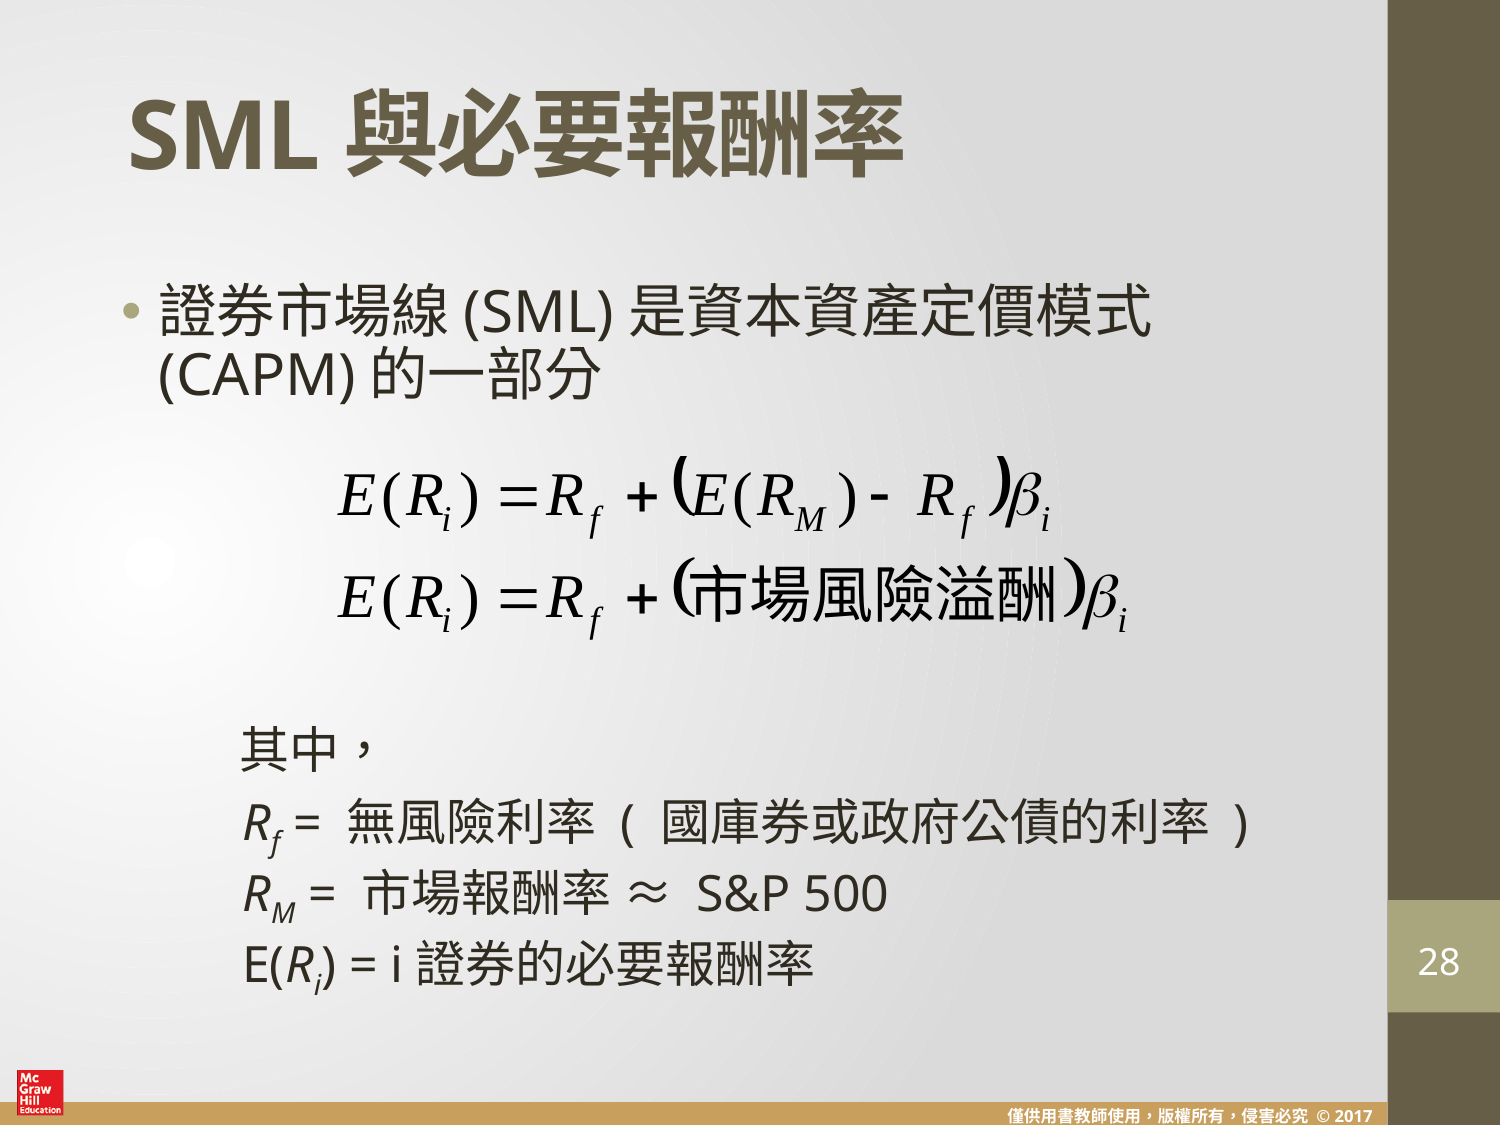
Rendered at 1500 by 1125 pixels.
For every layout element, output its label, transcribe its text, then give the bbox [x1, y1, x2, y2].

title SML與必要報酬率 [112, 37, 1400, 225]
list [327, 455, 1141, 654]
text_box 28 [1399, 926, 1490, 992]
picture [17, 1070, 64, 1116]
list 證券市場線(SML)是資本資產定價模式 (CAPM)的一部分 其中， Rf = 無風險利率 ( 國庫券或政府公債的利率 ) RM = 市場報酬率 ≈ S&P 500 E(Ri) = i證券的必要報酬率 [87, 275, 1377, 1088]
